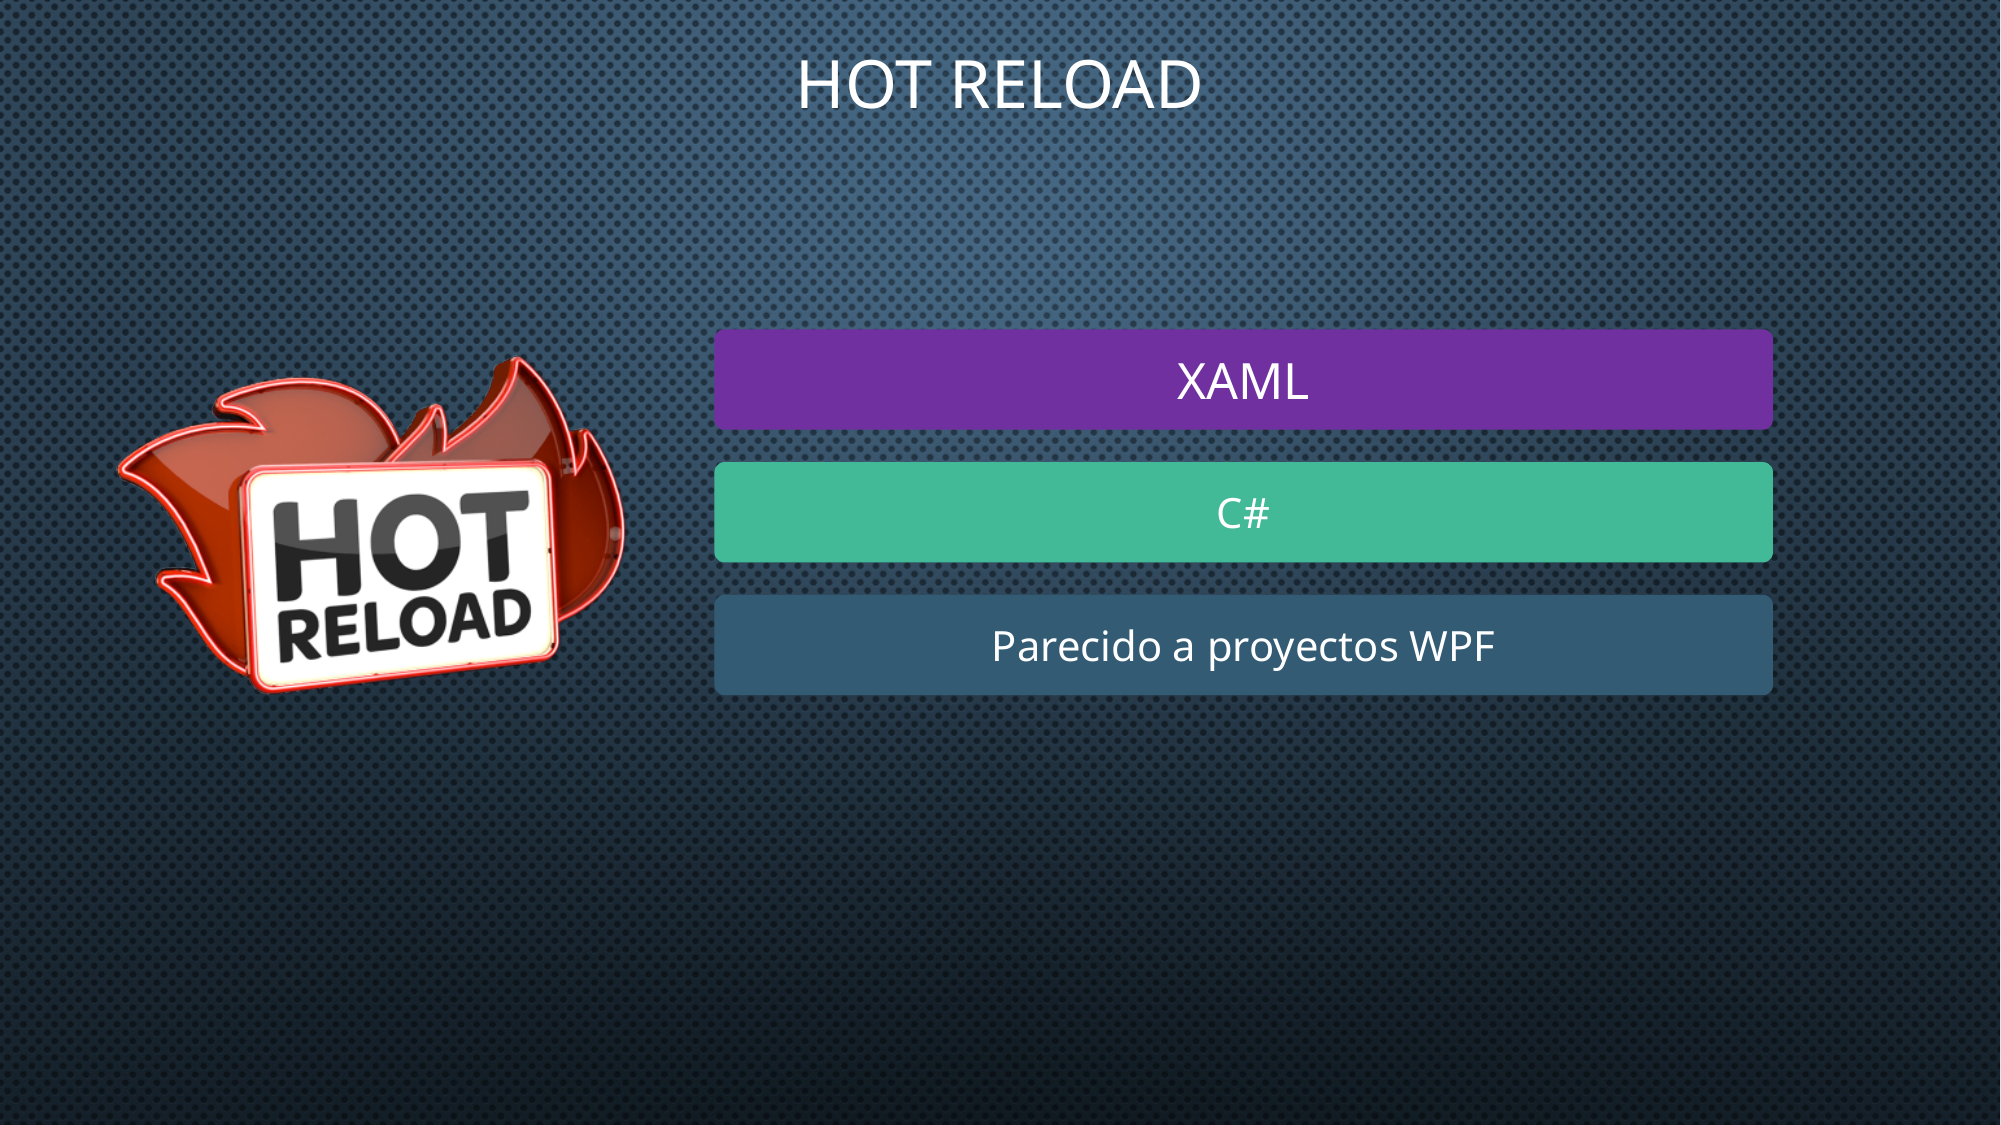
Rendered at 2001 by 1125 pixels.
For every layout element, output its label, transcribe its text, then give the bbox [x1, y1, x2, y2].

text_box XAML [715, 329, 1773, 430]
title Hot reload [0, 0, 2000, 164]
picture [0, 335, 779, 725]
text_box C# [779, 462, 1773, 563]
text_box Parecido a proyectos WPF [779, 594, 1773, 696]
